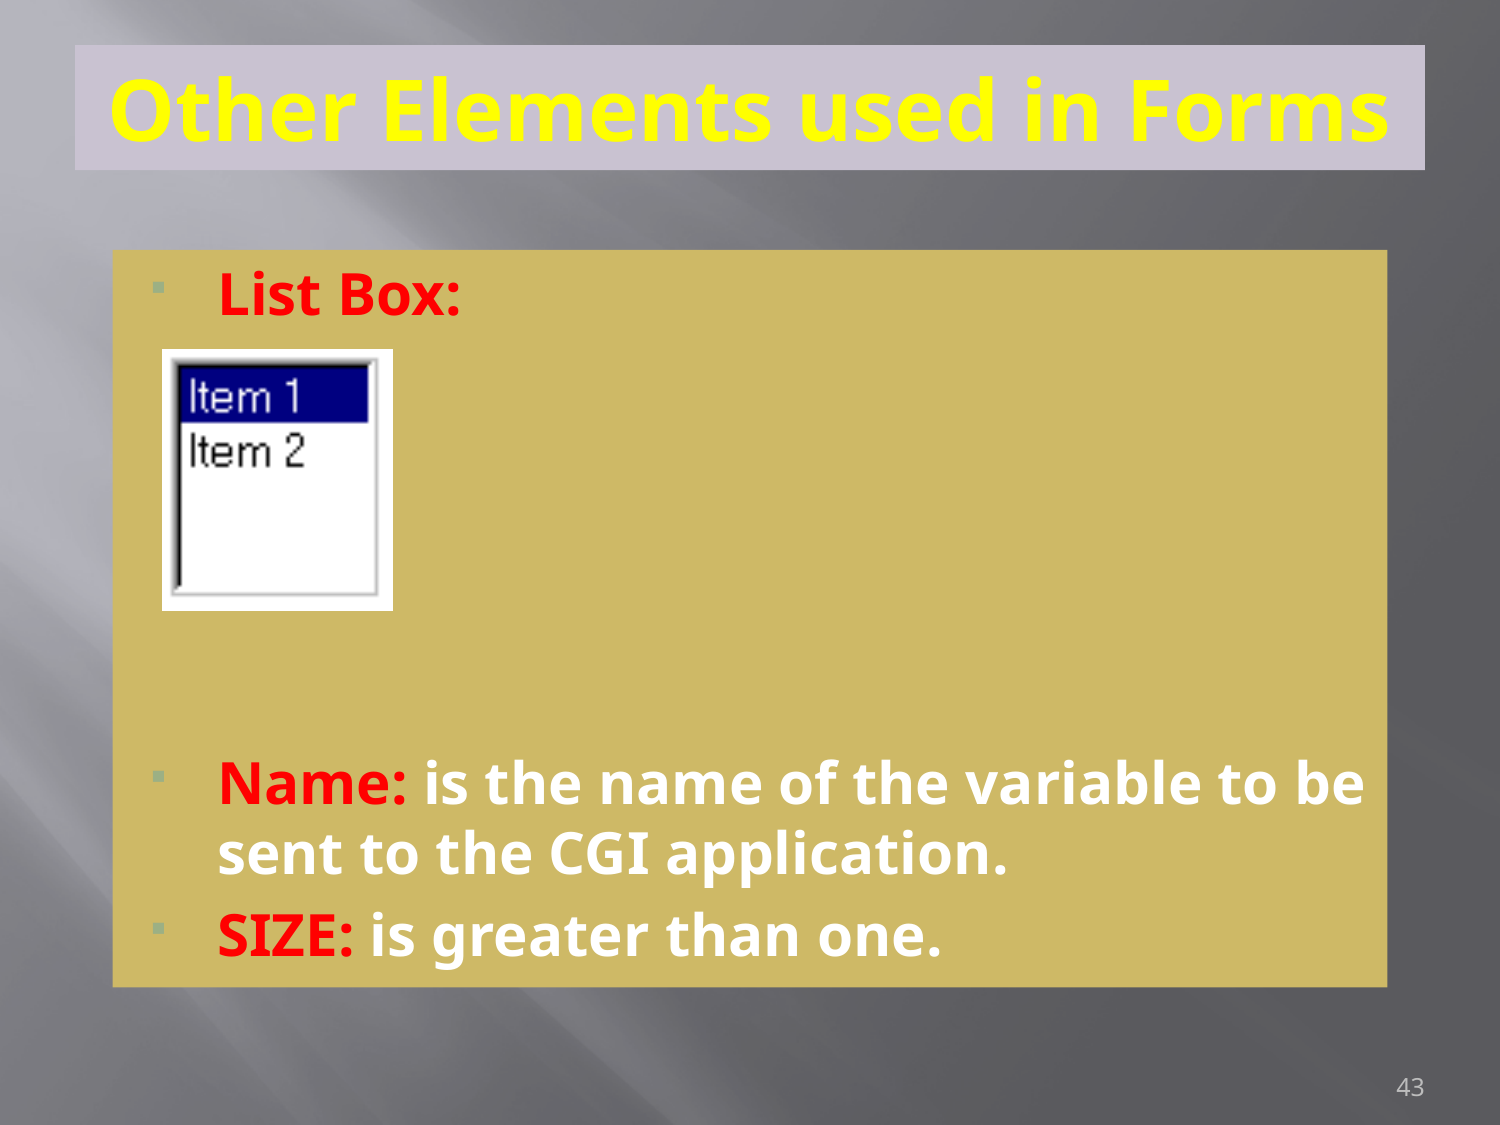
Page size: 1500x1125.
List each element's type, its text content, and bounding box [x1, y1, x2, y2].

list List Box: Name: is the name of the variable to be sent to the CGI application. SIZE: is greater than one. [112, 249, 1388, 988]
slide_number 43 [1299, 1052, 1425, 1113]
title Other Elements used in Forms [75, 45, 1425, 171]
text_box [162, 349, 393, 611]
